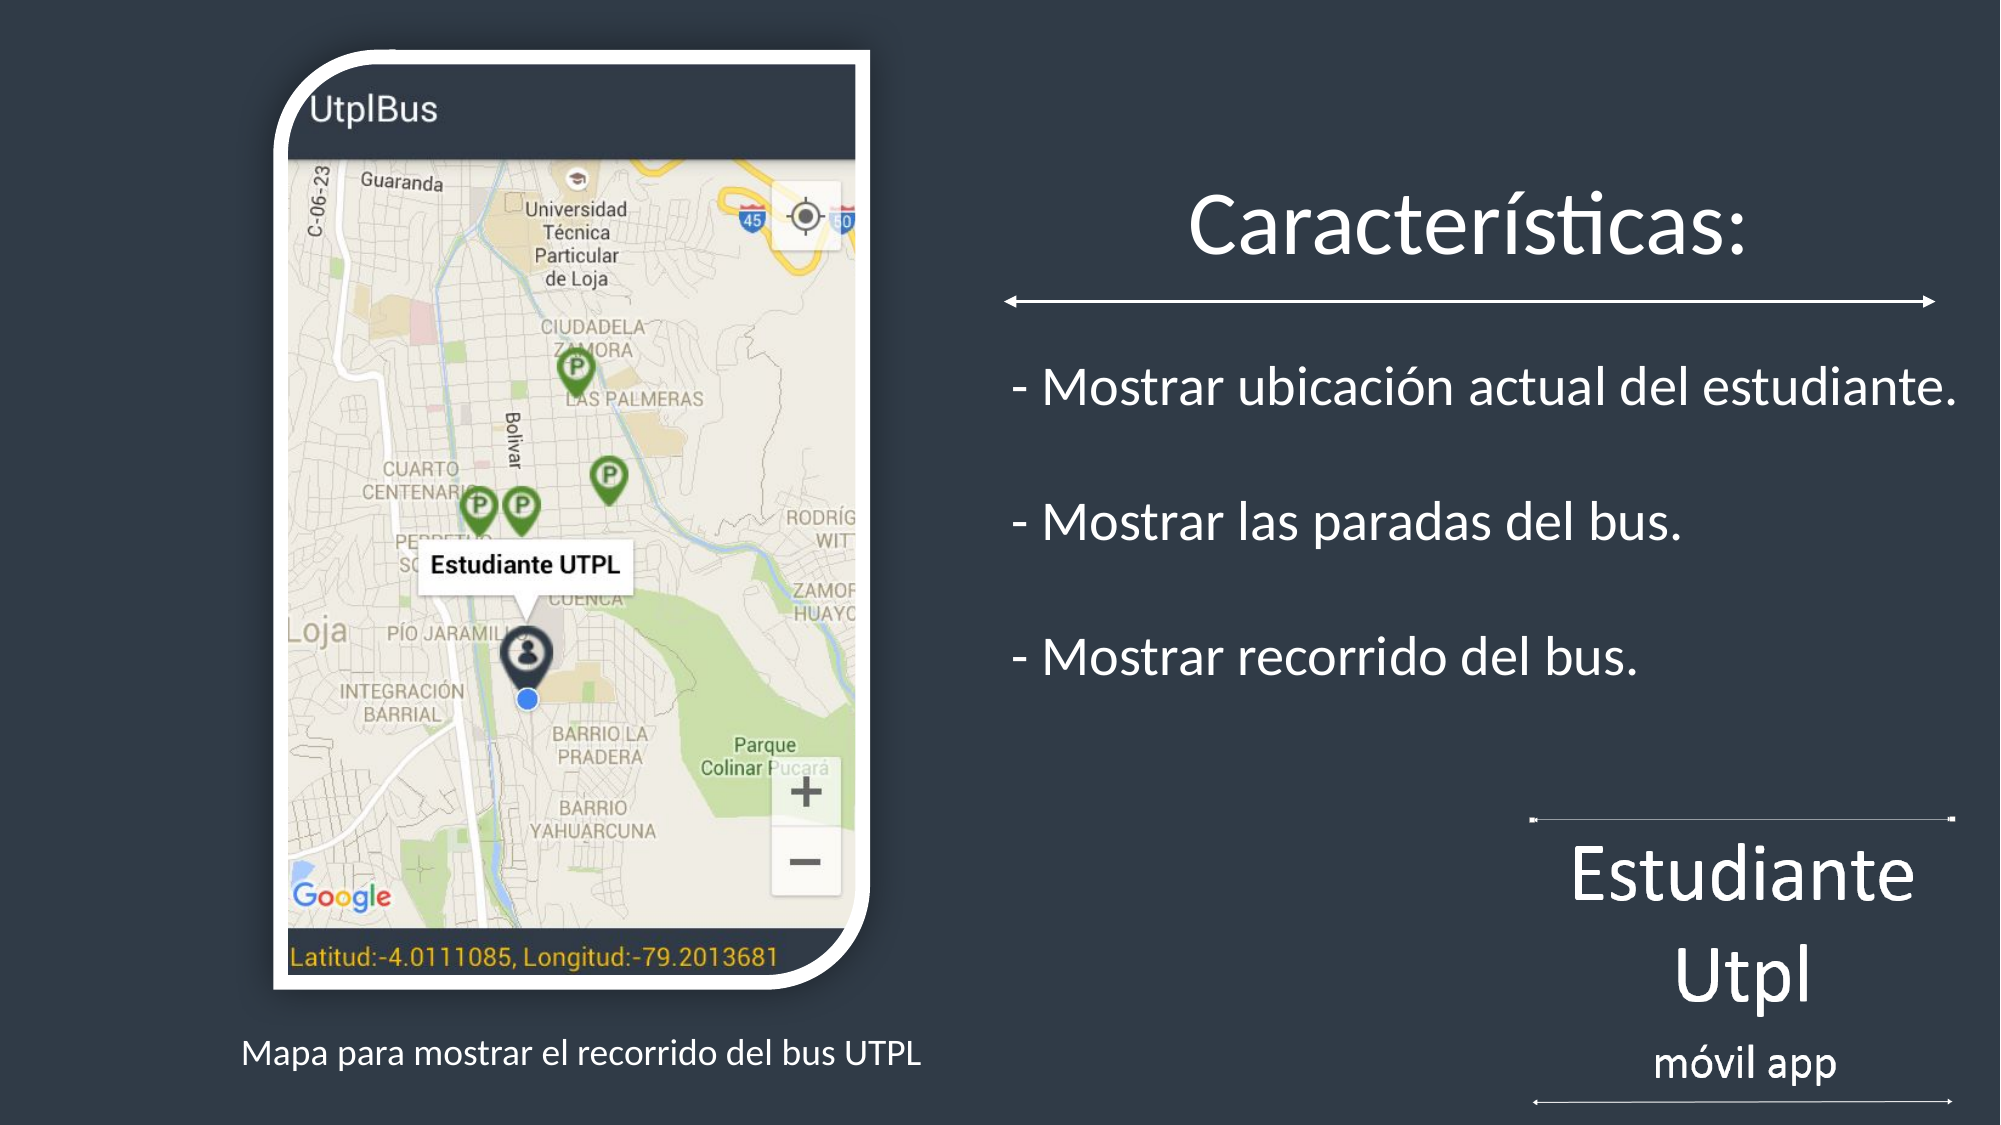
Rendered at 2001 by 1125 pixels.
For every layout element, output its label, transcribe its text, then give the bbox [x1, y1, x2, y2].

text_box - Mostrar ubicación actual del estudiante. - Mostrar las paradas del bus. - Mostrar recorrido del bus. [997, 341, 1975, 694]
text_box Características: [1173, 155, 1766, 280]
picture [1505, 802, 1979, 1125]
picture [280, 57, 863, 983]
text_box Mapa para mostrar el recorrido del bus UTPL [226, 1020, 1128, 1081]
